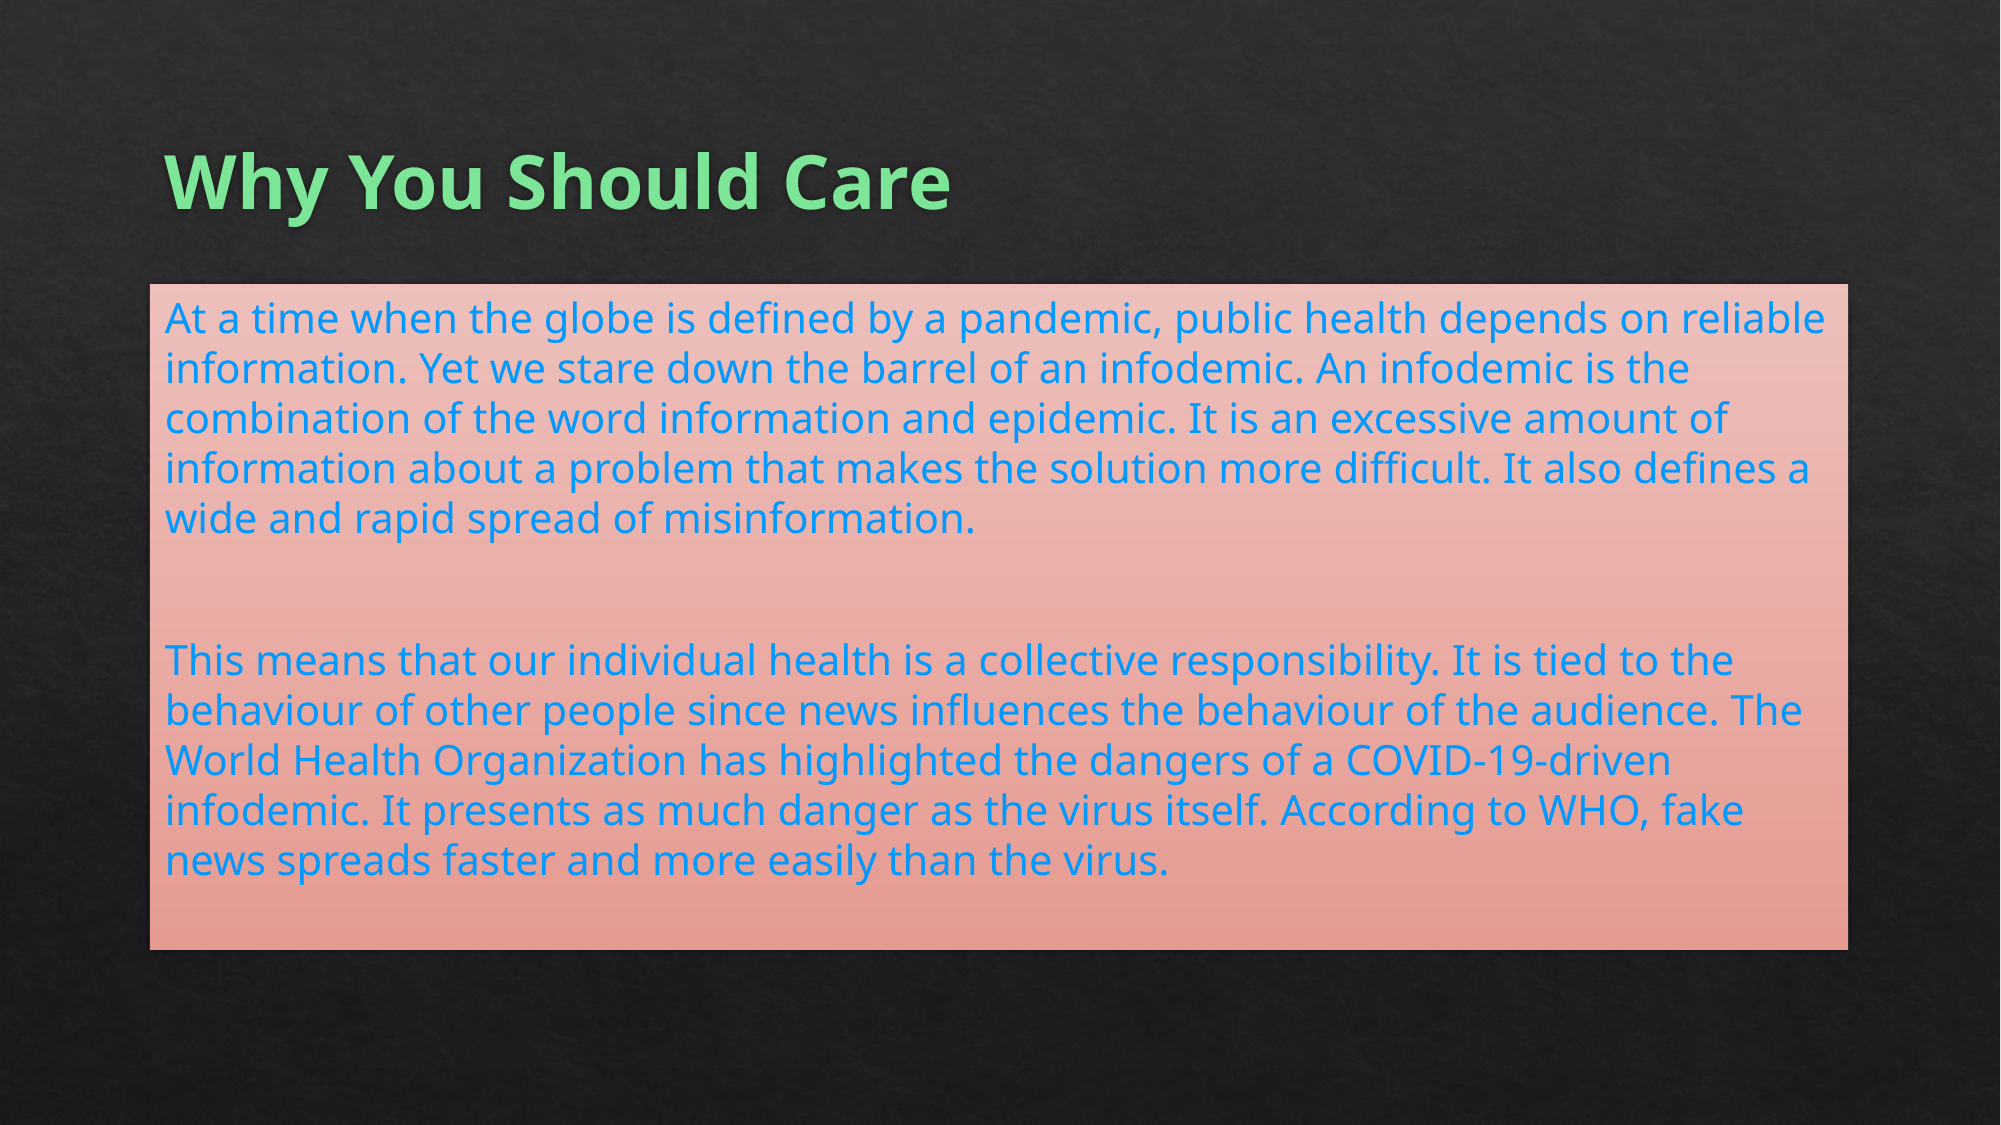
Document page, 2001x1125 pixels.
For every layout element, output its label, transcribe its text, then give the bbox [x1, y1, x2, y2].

list At a time when the globe is defined by a pandemic, public health depends on reliable information. Yet we stare down the barrel of an infodemic. An infodemic is the combination of the word information and epidemic. It is an excessive amount of information about a problem that makes the solution more difficult. It also defines a wide and rapid spread of misinformation. This means that our individual health is a collective responsibility. It is tied to the behaviour of other people since news influences the behaviour of the audience. The World Health Organization has highlighted the dangers of a COVID-19-driven infodemic. It presents as much danger as the virus itself. According to WHO, fake news spreads faster and more easily than the virus. [149, 284, 1849, 950]
title Why You Should Care [149, 99, 1849, 260]
